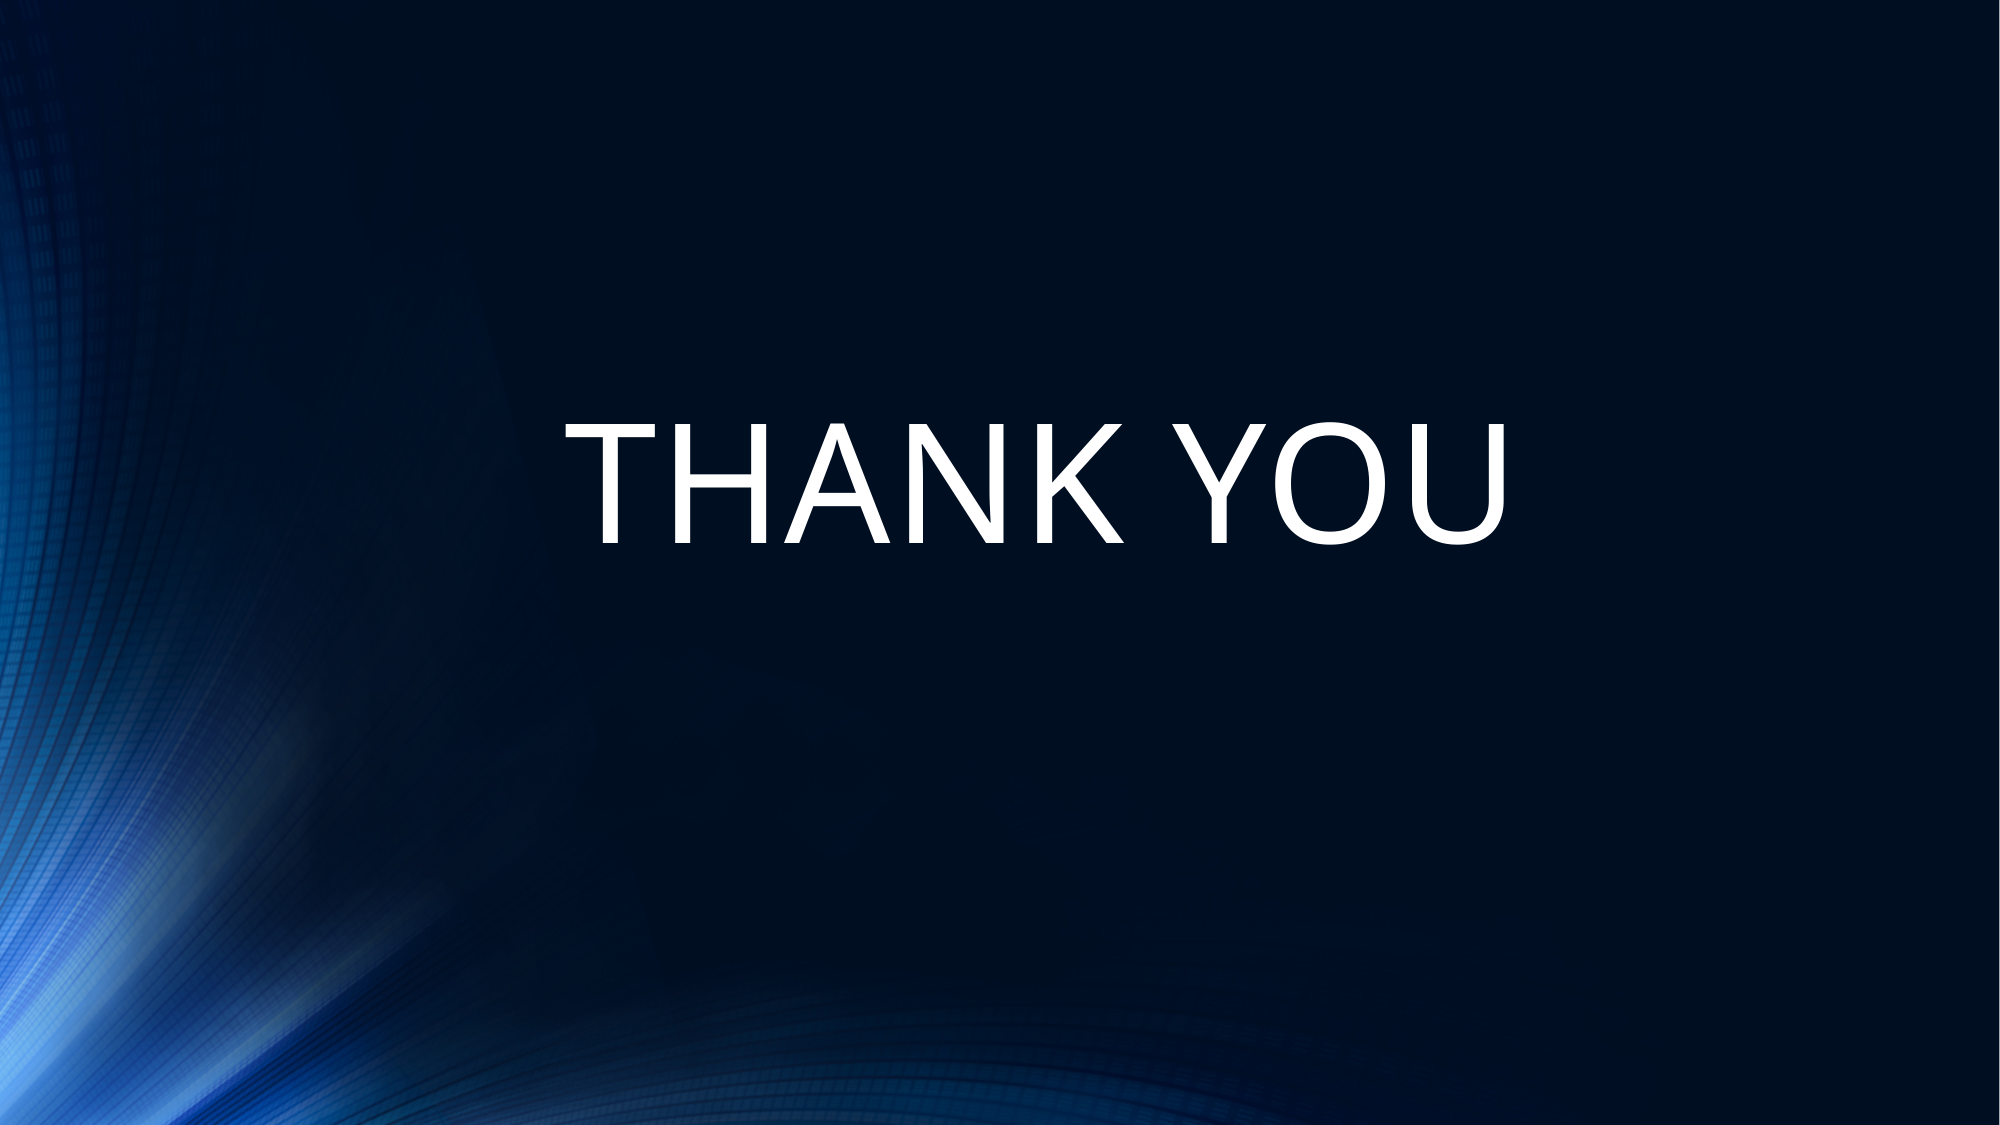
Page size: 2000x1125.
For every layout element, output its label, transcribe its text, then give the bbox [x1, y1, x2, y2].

picture [0, 0, 2000, 1125]
title THANK YOU [549, 62, 1913, 588]
